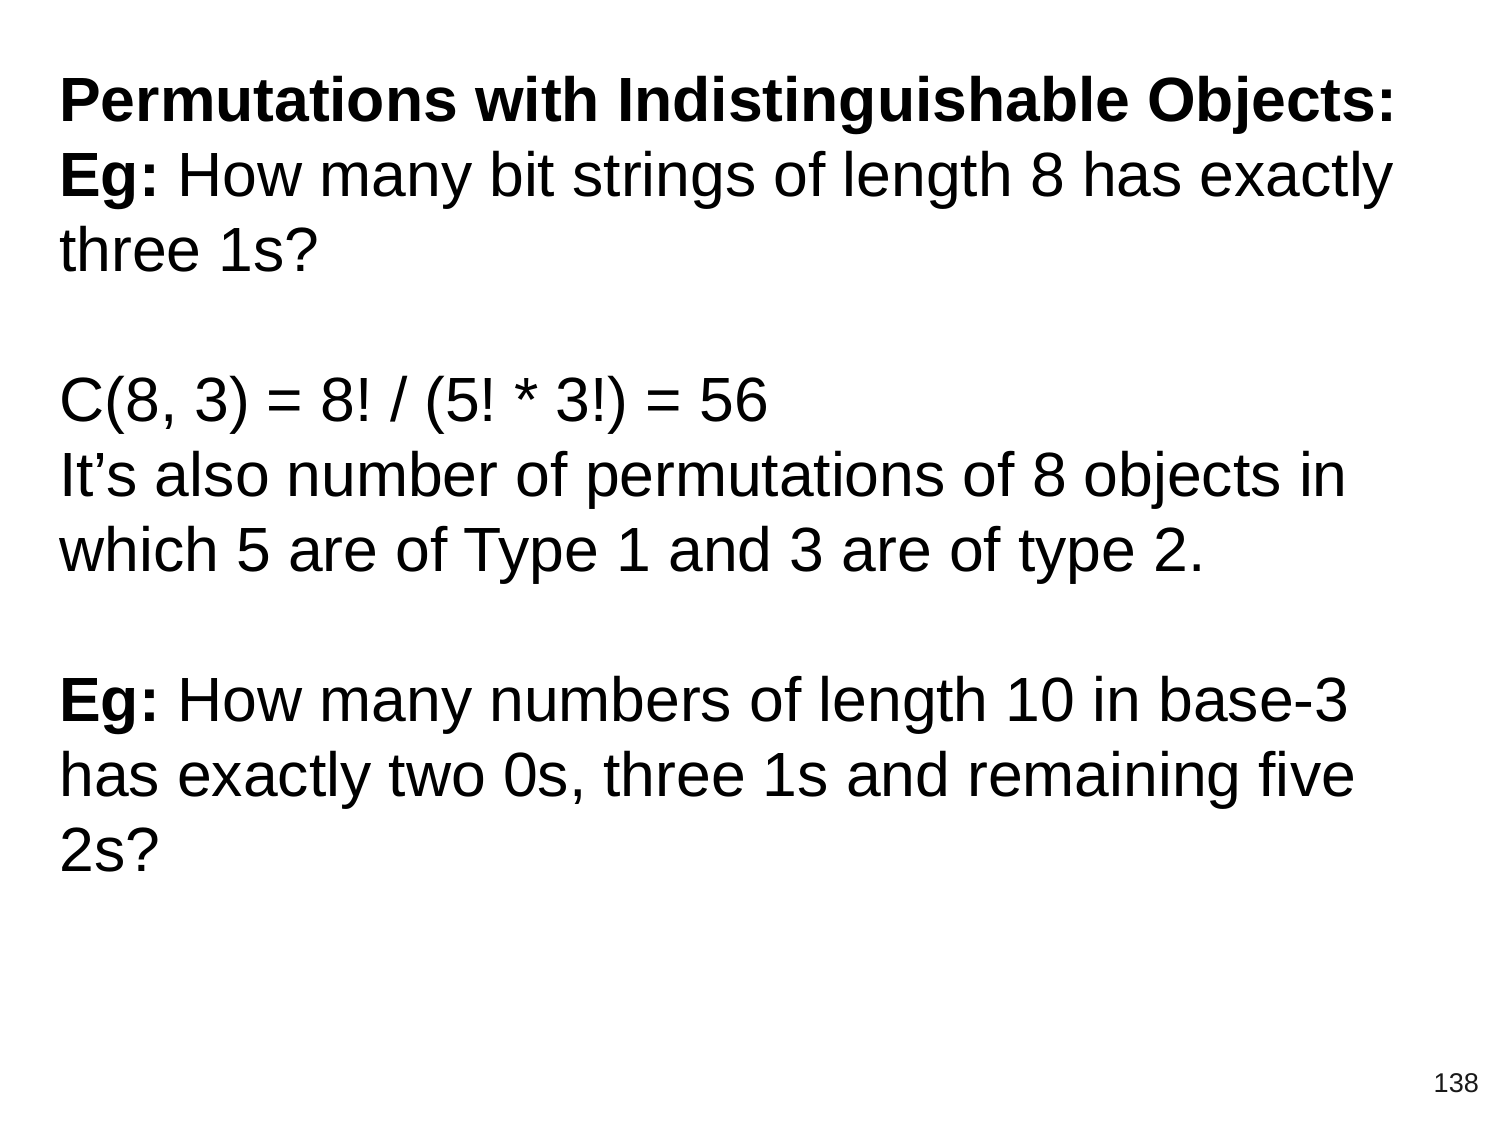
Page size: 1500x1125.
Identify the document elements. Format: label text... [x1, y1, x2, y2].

text_box Permutations with Indistinguishable Objects: Eg: How many bit strings of length 8 has exactly three 1s? C(8, 3) = 8! / (5! * 3!) = 56 It’s also number of permutations of 8 objects in which 5 are of Type 1 and 3 are of type 2. Eg: How many numbers of length 10 in base-3 has exactly two 0s, three 1s and remaining five 2s? [44, 44, 1455, 1018]
slide_number ‹#› [1403, 1038, 1494, 1125]
